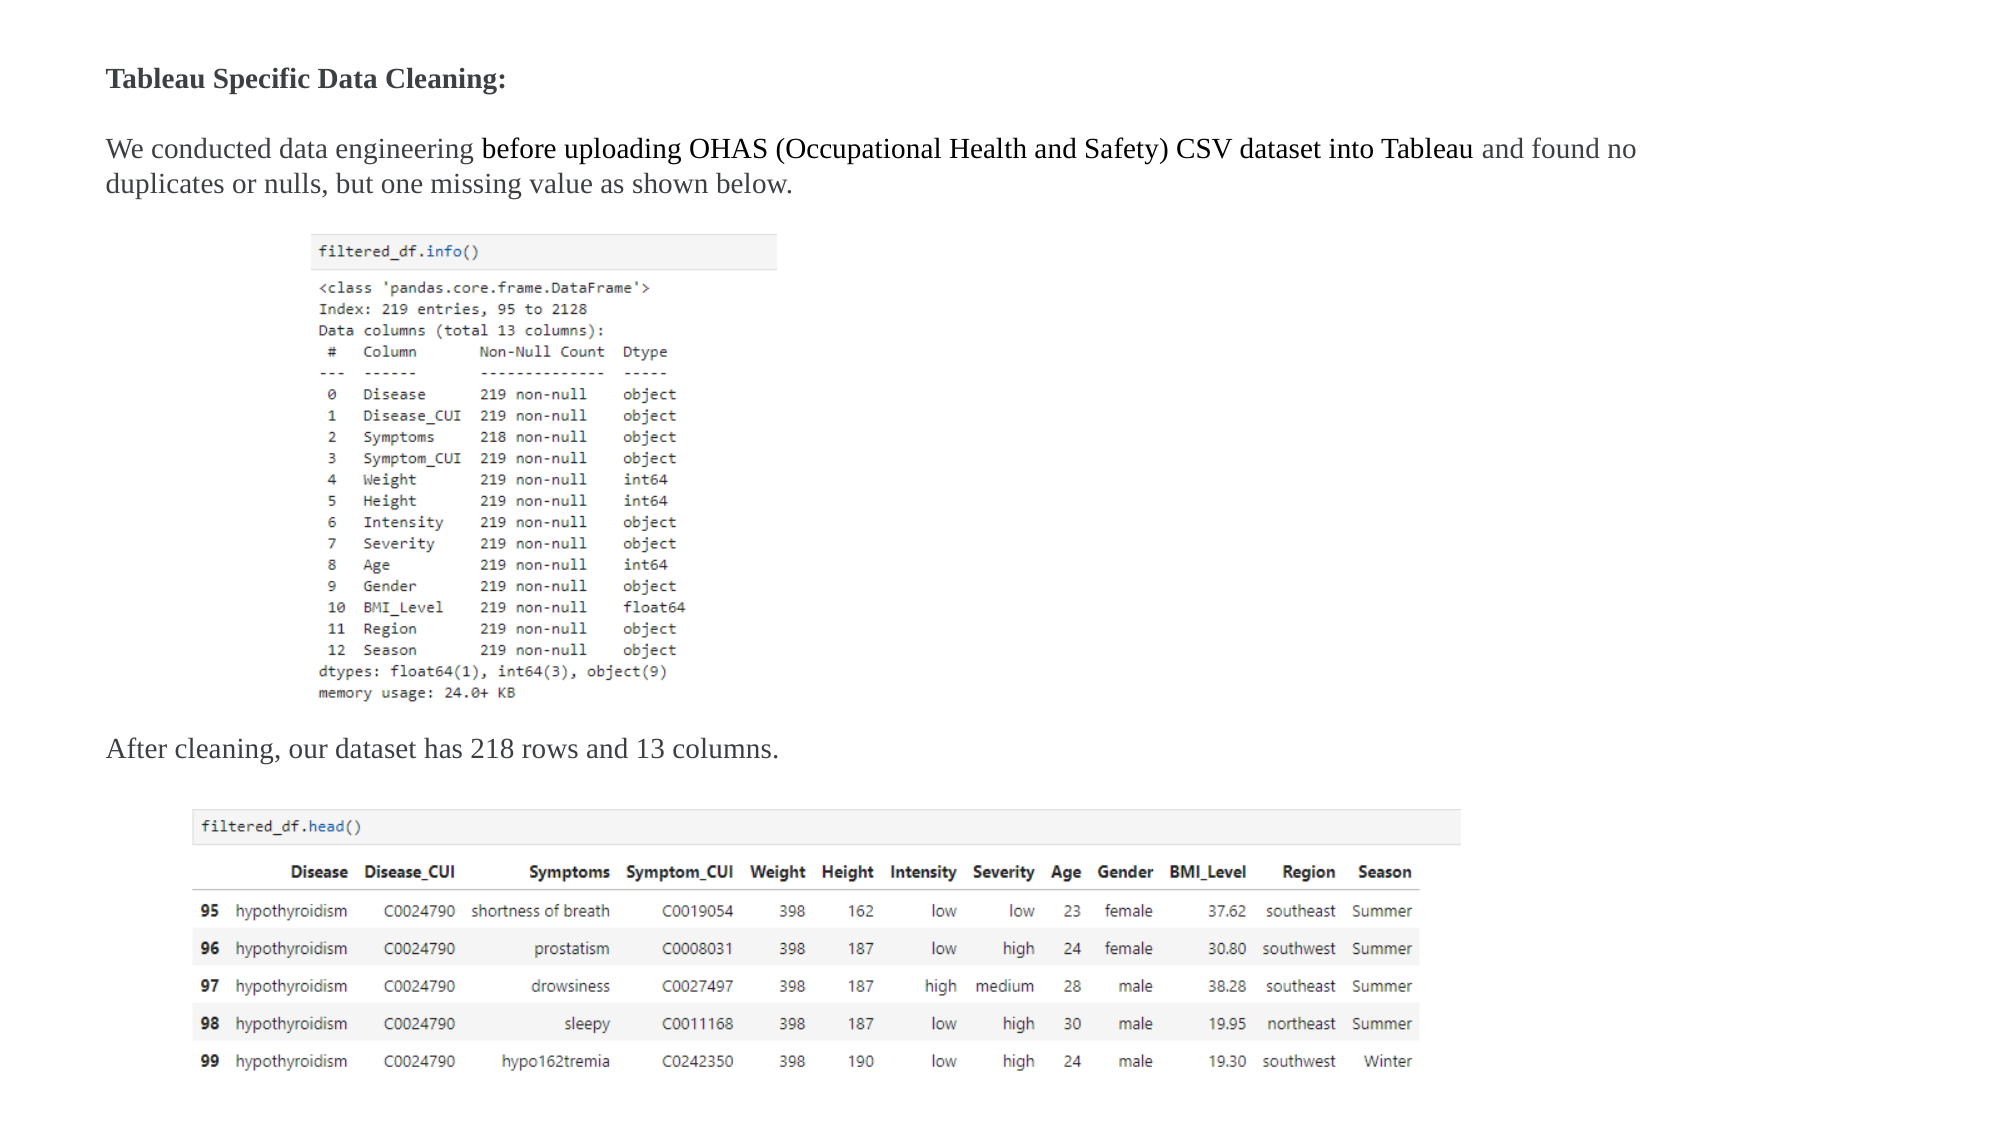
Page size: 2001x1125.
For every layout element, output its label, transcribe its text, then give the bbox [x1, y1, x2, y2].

text_box Tableau Specific Data Cleaning: We conducted data engineering before uploading OHAS (Occupational Health and Safety) CSV dataset into Tableau and found no duplicates or nulls, but one missing value as shown below. After cleaning, our dataset has 218 rows and 13 columns. [90, 52, 1724, 1062]
picture [189, 808, 1462, 1088]
picture [310, 234, 777, 704]
